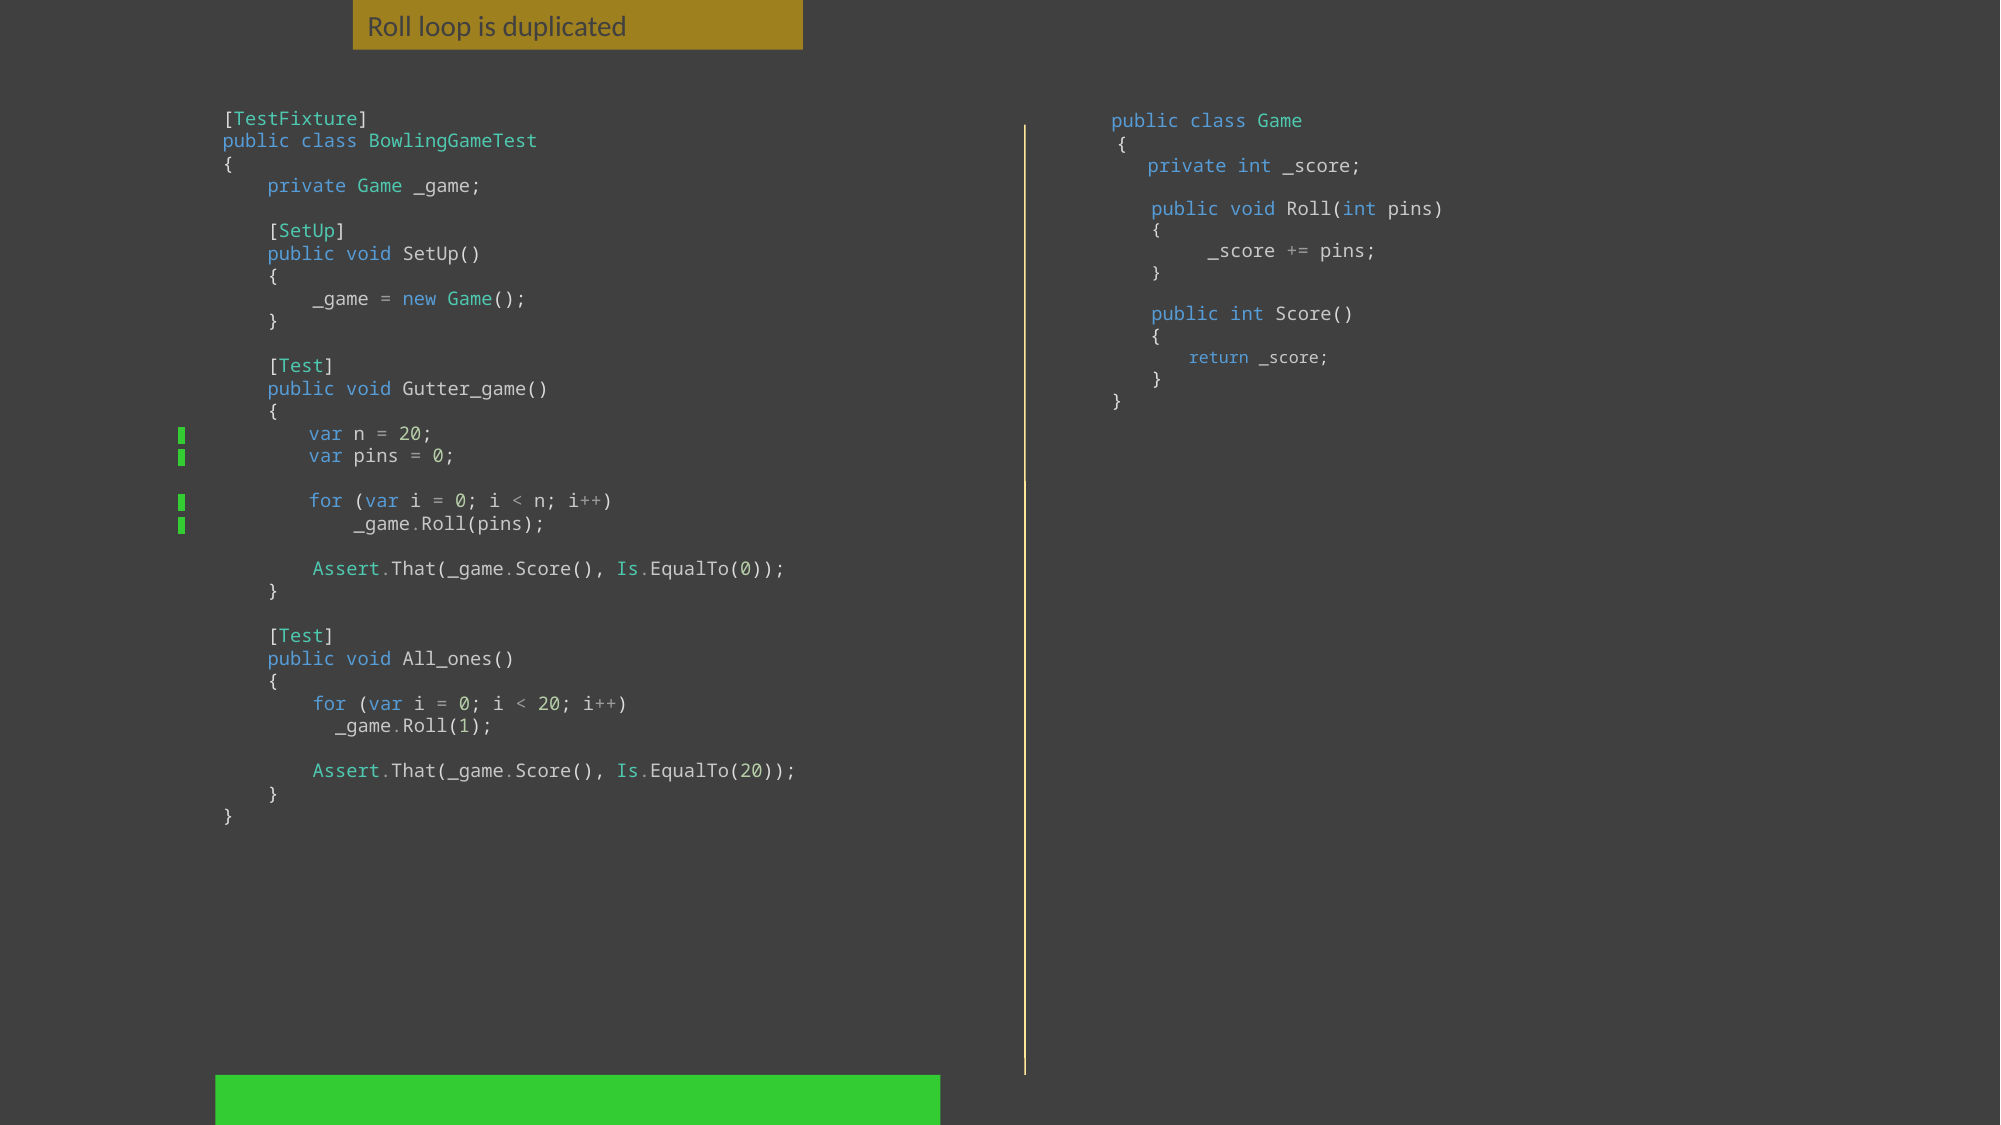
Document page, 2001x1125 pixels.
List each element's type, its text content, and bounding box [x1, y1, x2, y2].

text_box Roll loop is duplicated [352, 0, 803, 50]
text_box [215, 1074, 941, 1125]
text_box public class Game { private int _score; public void Roll(int pins) { _score += pins; } public int Score() { return _score; } } [1056, 101, 1882, 419]
text_box [TestFixture] public class BowlingGameTest { private Game _game; [SetUp] public void SetUp() { _game = new Game(); } [Test] public void Gutter_game() { var n = 20; var pins = 0; for (var i = 0; i < n; i++) _game.Roll(pins); Assert.That(_game.Score(), Is.EqualTo(0)); } [Test] public void All_ones() { for (var i = 0; i < 20; i++) _game.Roll(1); Assert.That(_game.Score(), Is.EqualTo(20)); } } [162, 98, 994, 834]
